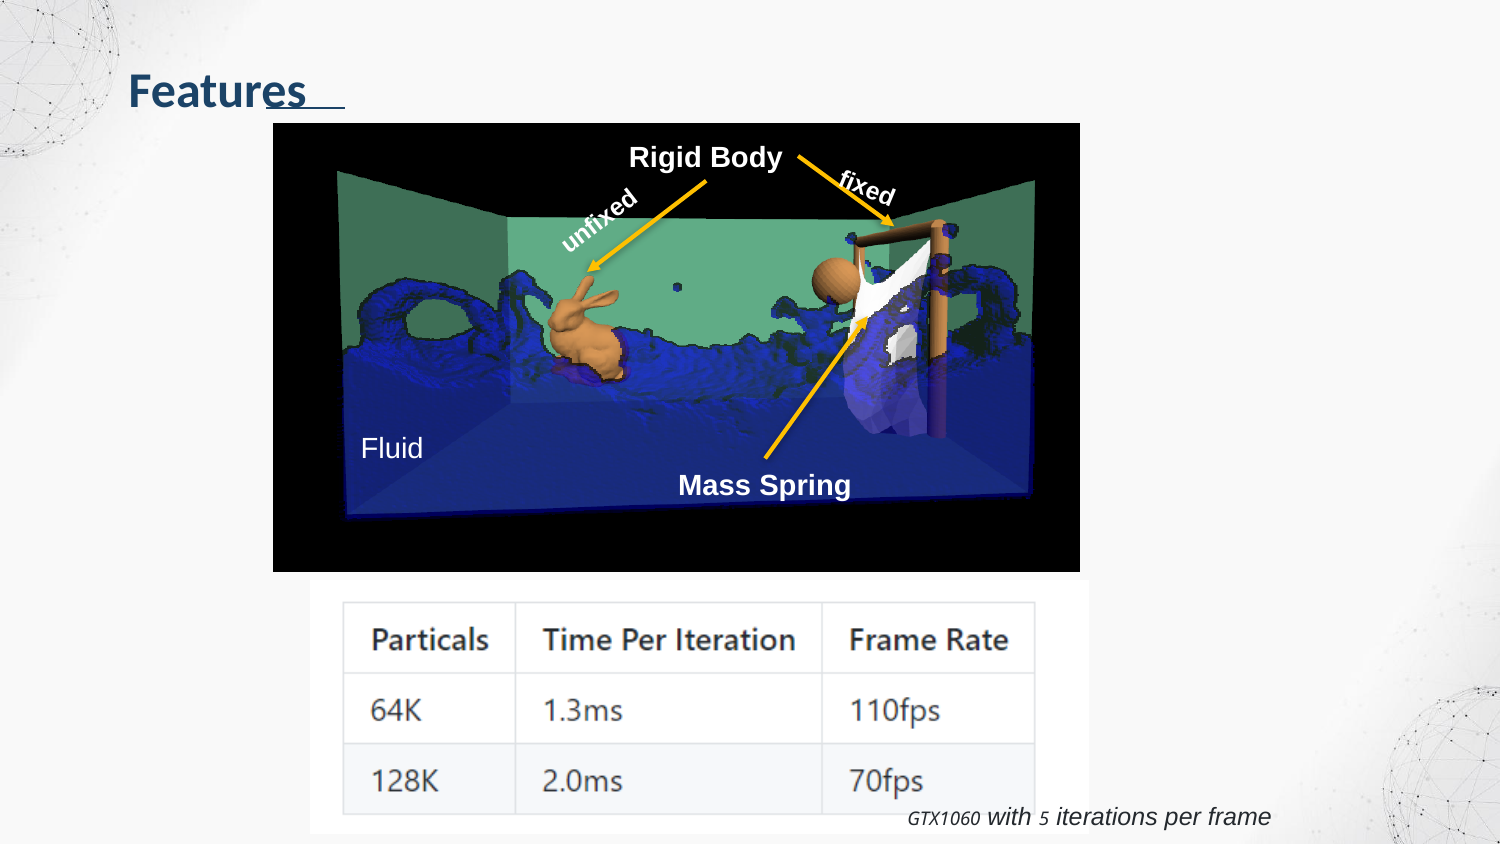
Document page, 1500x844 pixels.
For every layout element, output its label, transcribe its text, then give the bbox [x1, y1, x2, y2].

picture [0, 0, 1500, 844]
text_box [798, 155, 895, 227]
text_box GTX1060 with 5 iterations per frame [1093, 800, 1307, 831]
text_box Features [117, 51, 1352, 124]
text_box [764, 315, 868, 459]
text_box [586, 181, 707, 273]
